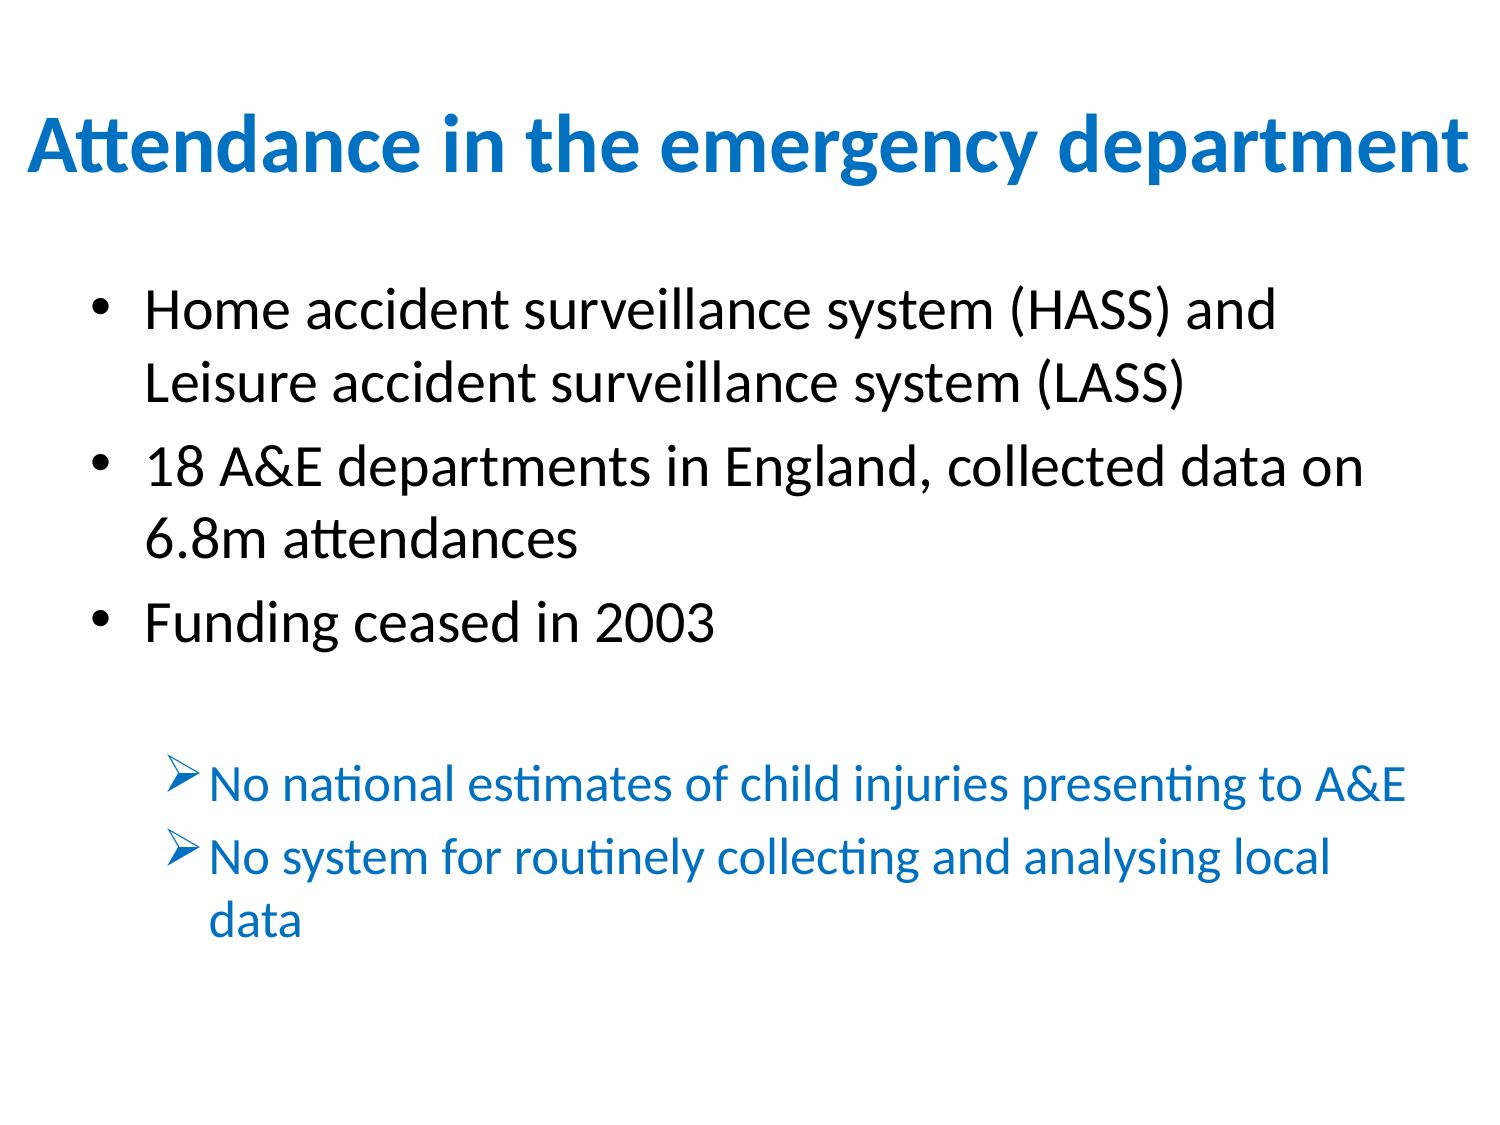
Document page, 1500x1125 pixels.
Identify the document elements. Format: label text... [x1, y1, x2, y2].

list Home accident surveillance system (HASS) and Leisure accident surveillance system (LASS) 18 A&E departments in England, collected data on 6.8m attendances Funding ceased in 2003 No national estimates of child injuries presenting to A&E No system for routinely collecting and analysing local data [75, 262, 1425, 1005]
title Attendance in the emergency department [0, 45, 1500, 233]
